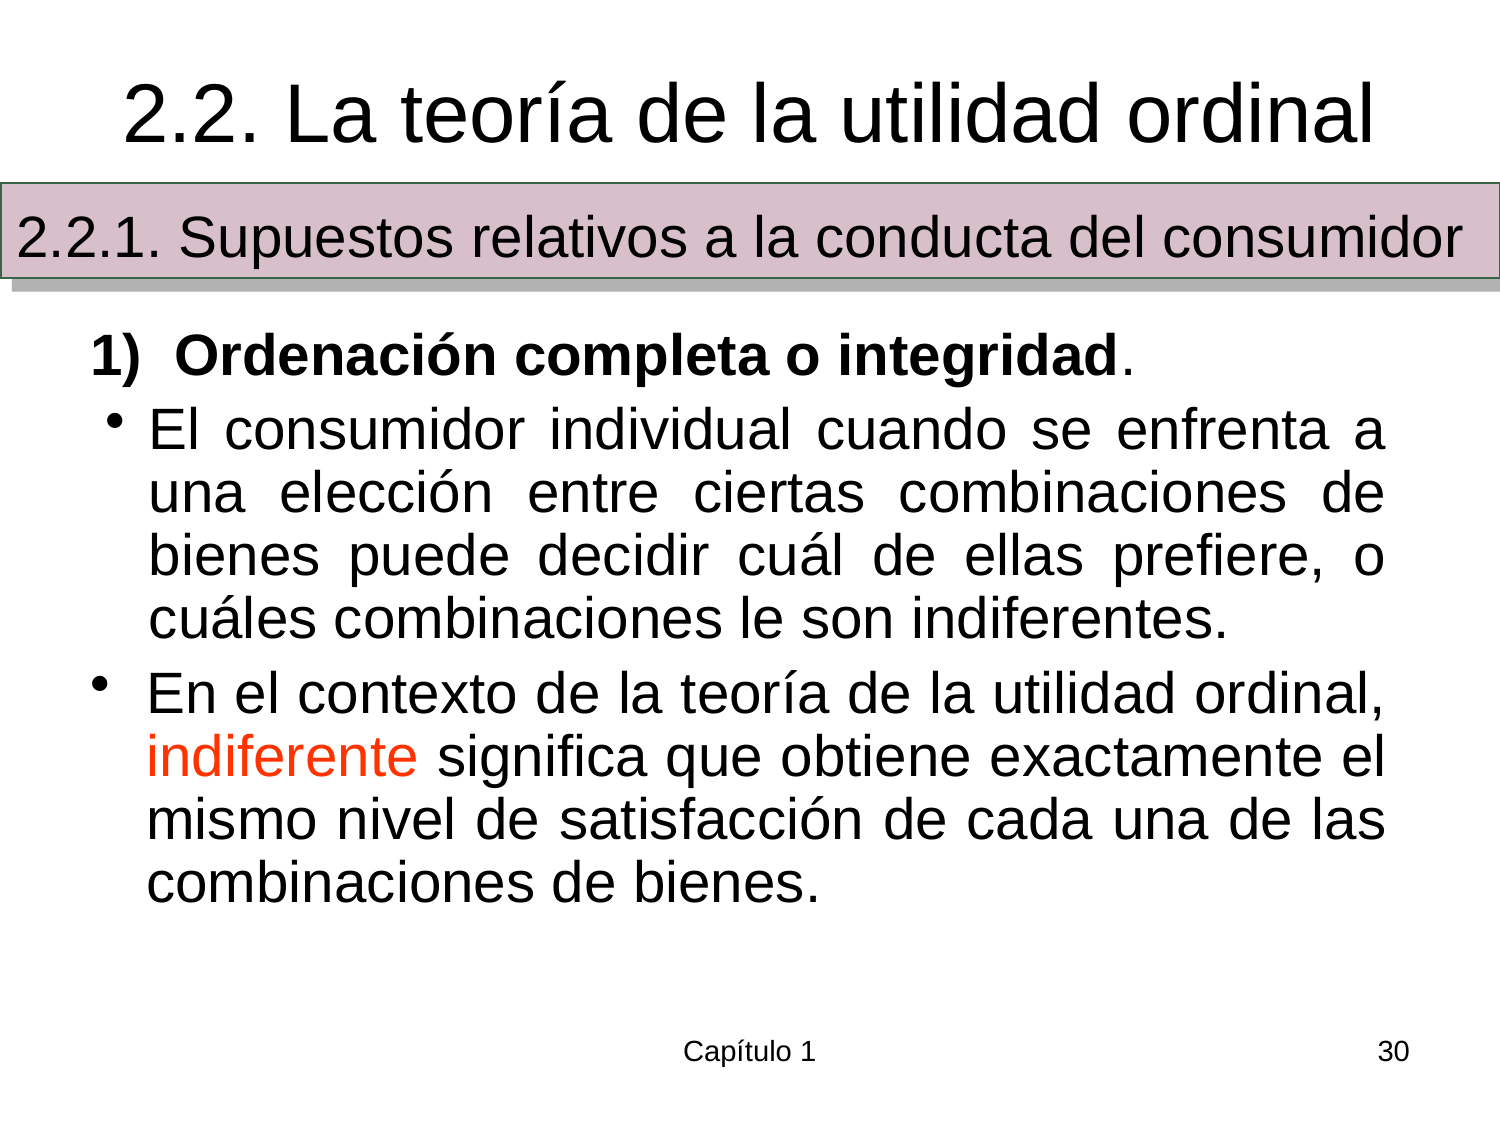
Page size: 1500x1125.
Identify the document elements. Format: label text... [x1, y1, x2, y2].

title 2.2. La teoría de la utilidad ordinal [74, 44, 1426, 174]
text_box 2.2.1. Supuestos relativos a la conducta del consumidor [0, 183, 1500, 278]
footer Capítulo 1 [512, 1024, 988, 1103]
list Ordenación completa o integridad. El consumidor individual cuando se enfrenta a una elección entre ciertas combinaciones de bienes puede decidir cuál de ellas prefiere, o cuáles combinaciones le son indiferentes. En el contexto de la teoría de la utilidad ordinal, indiferente significa que obtiene exactamente el mismo nivel de satisfacción de cada una de las combinaciones de bienes. [74, 317, 1404, 970]
slide_number 30 [1074, 1024, 1426, 1103]
